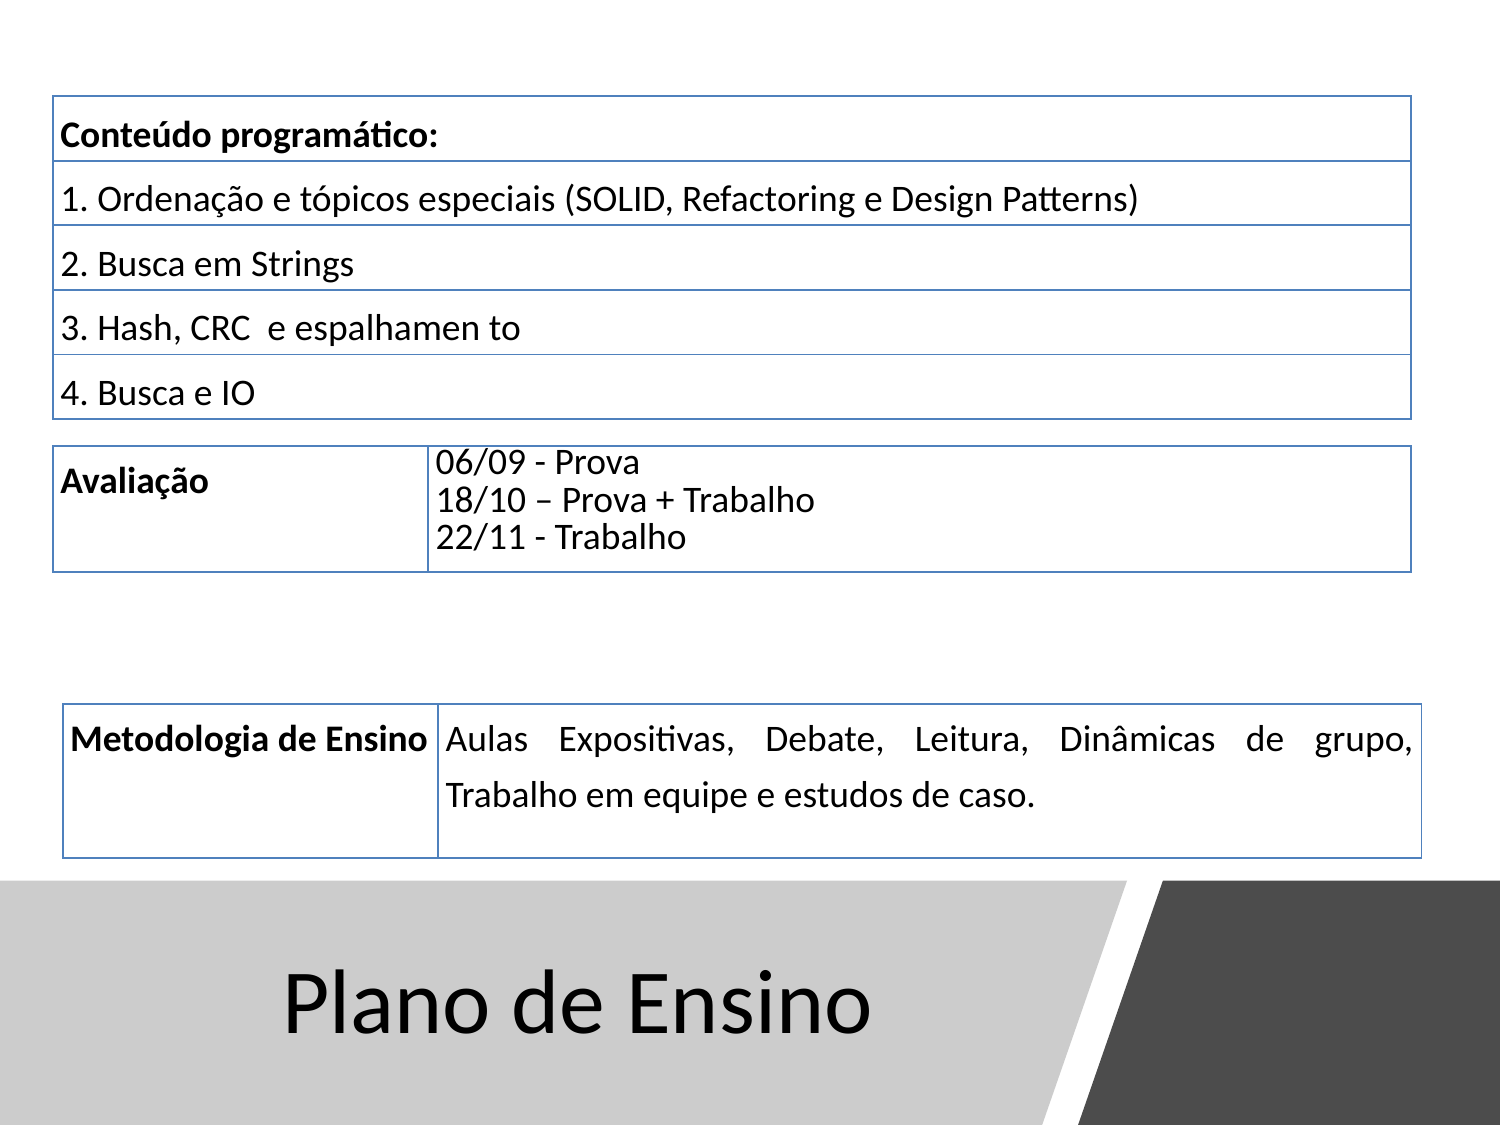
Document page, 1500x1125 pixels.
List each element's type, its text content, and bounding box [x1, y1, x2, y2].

table_header Metodologia de Ensino [64, 705, 437, 857]
table_cell 1. Ordenação e tópicos especiais (SOLID, Refactoring e Design Patterns) [54, 162, 1410, 224]
table_header Conteúdo programático: [54, 97, 1410, 160]
table_cell 4. Busca e IO [54, 355, 1410, 418]
table_header 06/09 - Prova 18/10 – Prova + Trabalho 22/11 - Trabalho [429, 447, 1410, 571]
table_header Aulas Expositivas, Debate, Leitura, Dinâmicas de grupo, Trabalho em equipe e estudos de caso. [439, 705, 1421, 857]
table_cell 3. Hash, CRC e espalhamen to [54, 291, 1410, 354]
table_header Avaliação [54, 447, 427, 571]
table_cell 2. Busca em Strings [54, 226, 1410, 289]
title Plano de Ensino [103, 907, 1053, 1087]
text_box [1076, 878, 1500, 1125]
text_box [0, 878, 1130, 1125]
